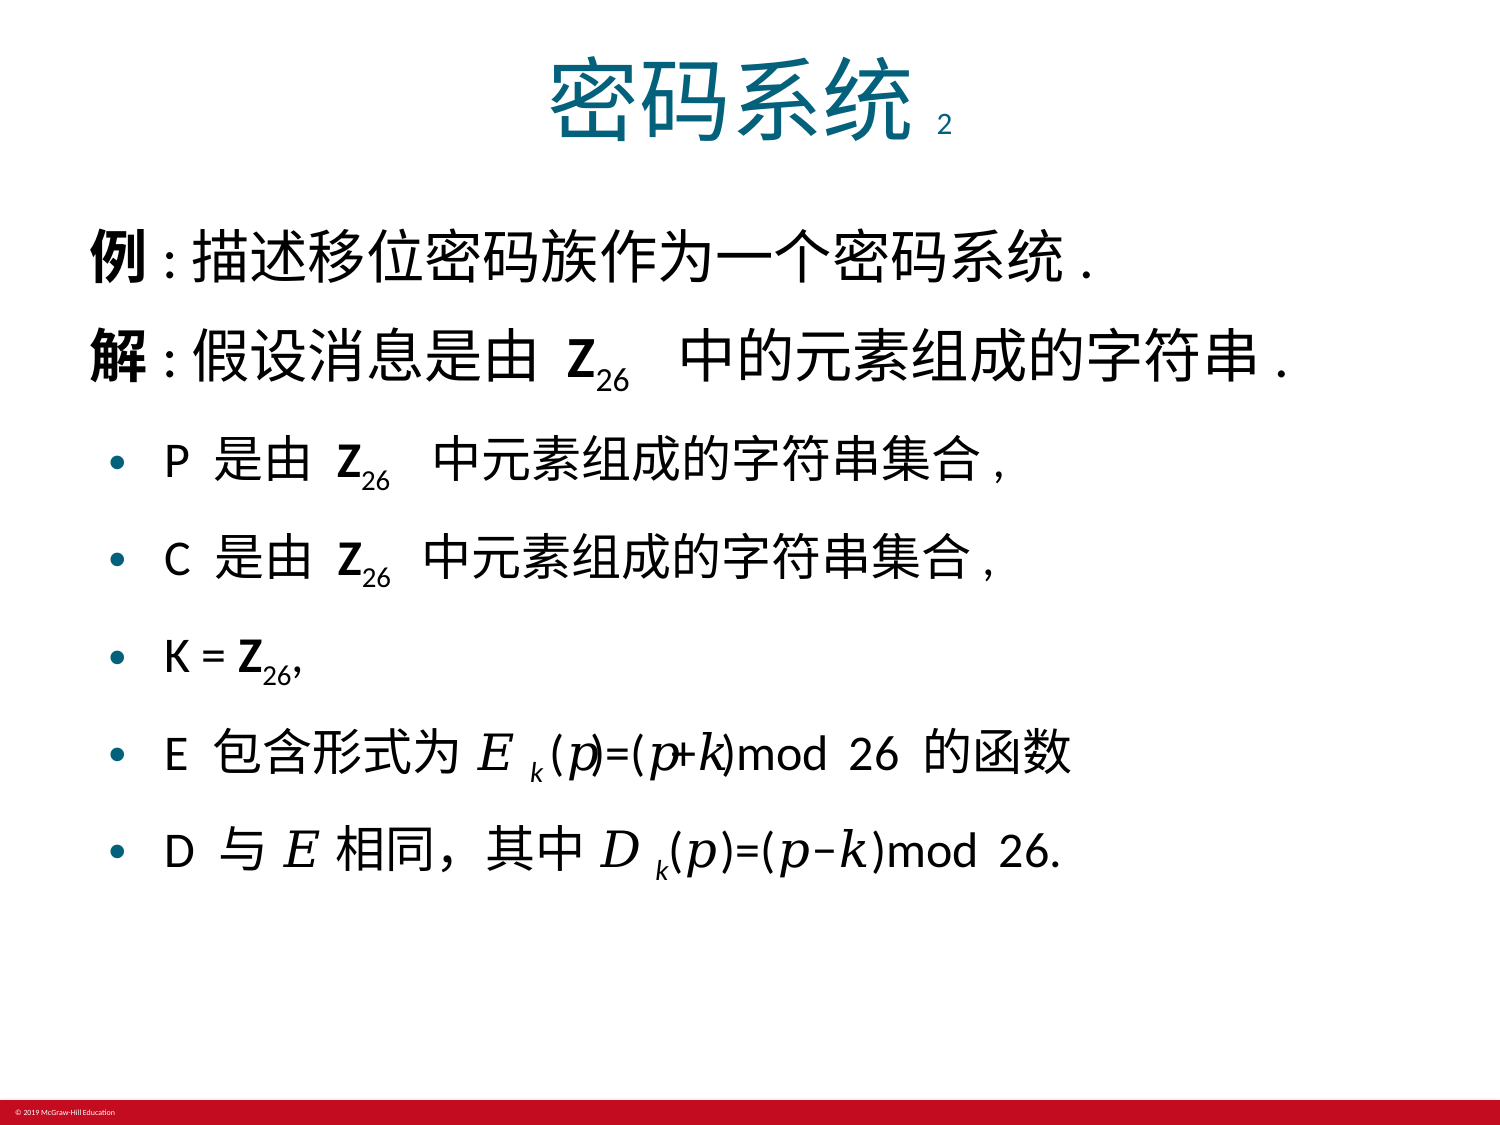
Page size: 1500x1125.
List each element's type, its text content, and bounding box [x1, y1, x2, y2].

list 例:描述移位密码族作为一个密码系统. 解:假设消息是由 Z26 ​ 中的元素组成的字符串. P 是由 Z26 ​ 中元素组成的字符串集合, C 是由 Z26 ​ 中元素组成的字符串集合, K = Z26, E 包含形式为 𝐸k (𝑝)=(𝑝+𝑘)mod 26 的函数 D 与 𝐸 相同，其中 𝐷k(𝑝)=(𝑝−𝑘)mod 26. [75, 212, 1457, 1075]
title 密码系统2 [0, 0, 1500, 195]
